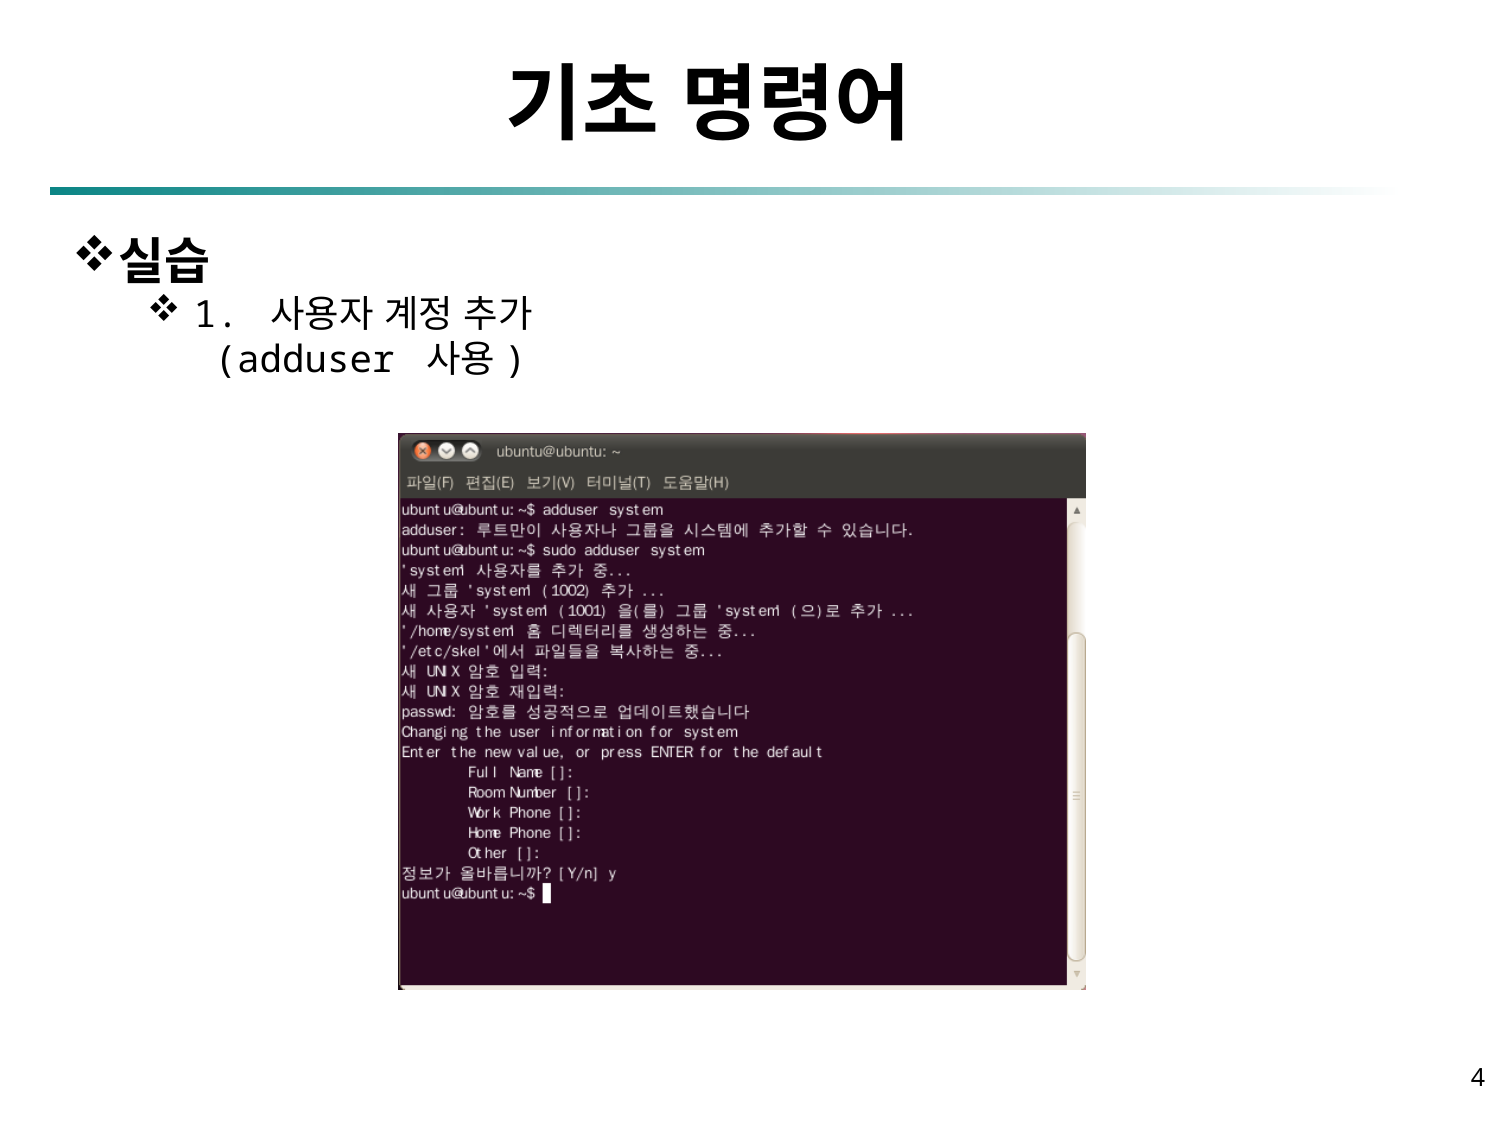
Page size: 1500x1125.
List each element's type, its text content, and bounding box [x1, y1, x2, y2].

text_box 기초 명령어 [29, 42, 1388, 159]
text_box 실습 1. 사용자 계정 추가 (adduser 사용) [57, 222, 1450, 1062]
slide_number 4 [1149, 1042, 1500, 1103]
picture [398, 433, 1087, 990]
